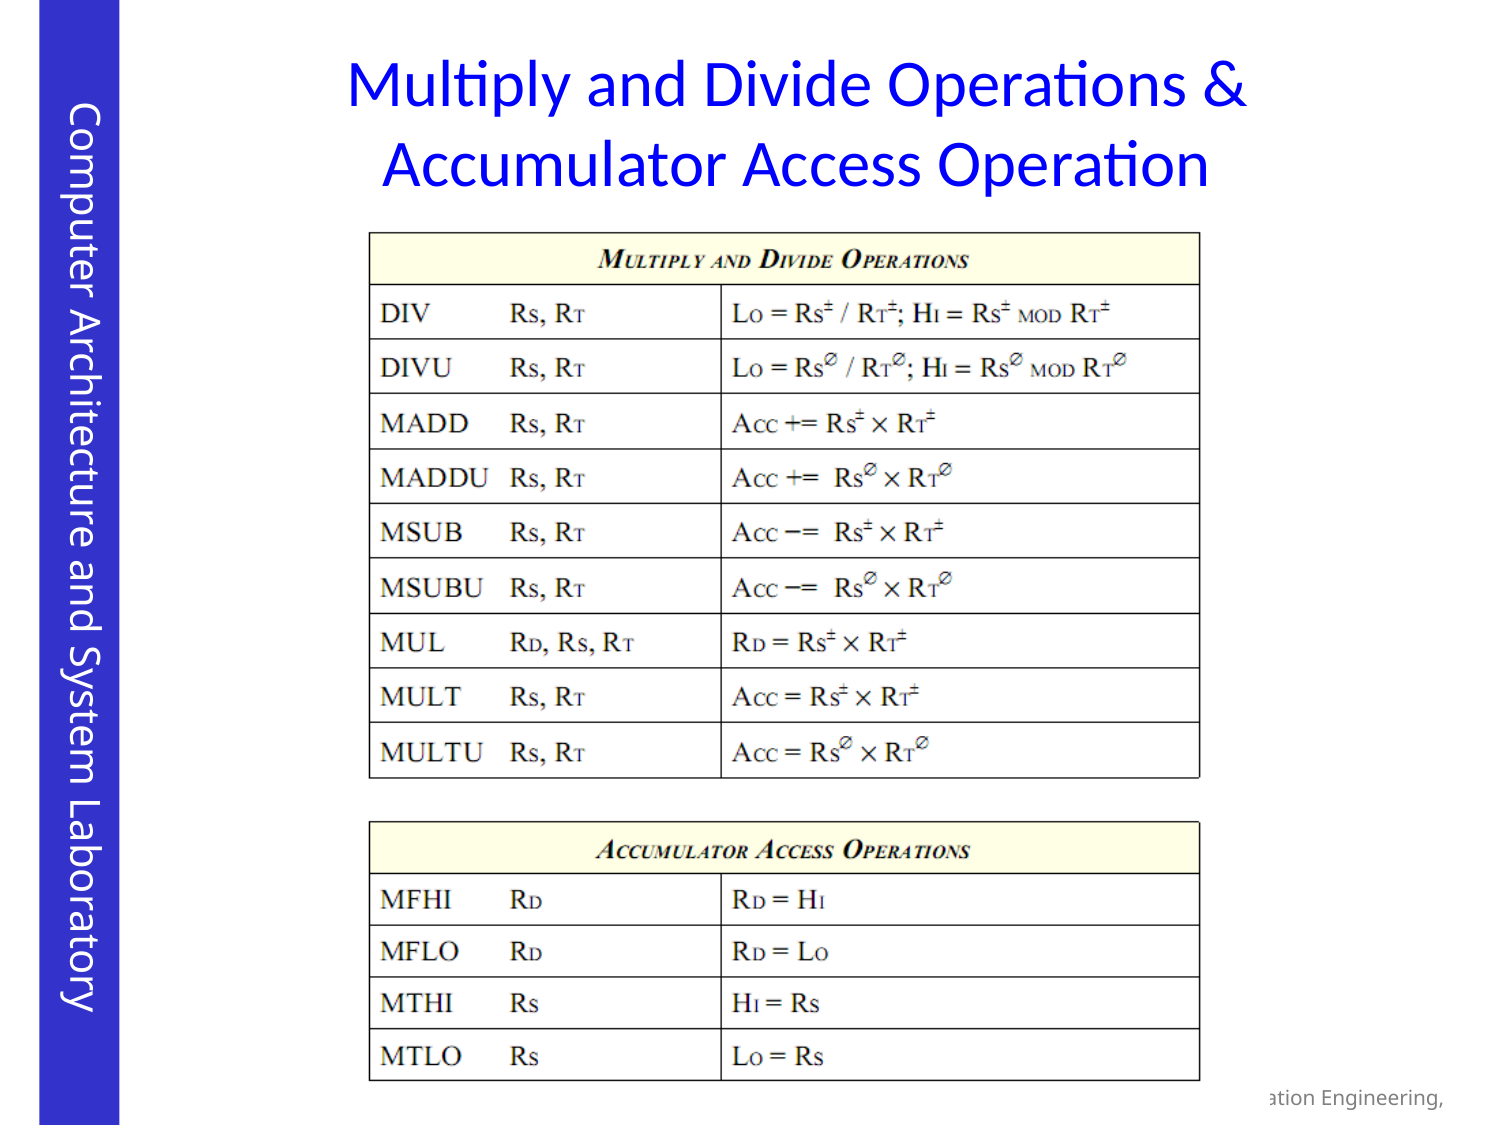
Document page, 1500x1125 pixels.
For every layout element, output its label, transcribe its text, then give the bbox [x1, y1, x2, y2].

title Multiply and Divide Operations & Accumulator Access Operation [135, 7, 1459, 232]
picture [324, 215, 1270, 1125]
